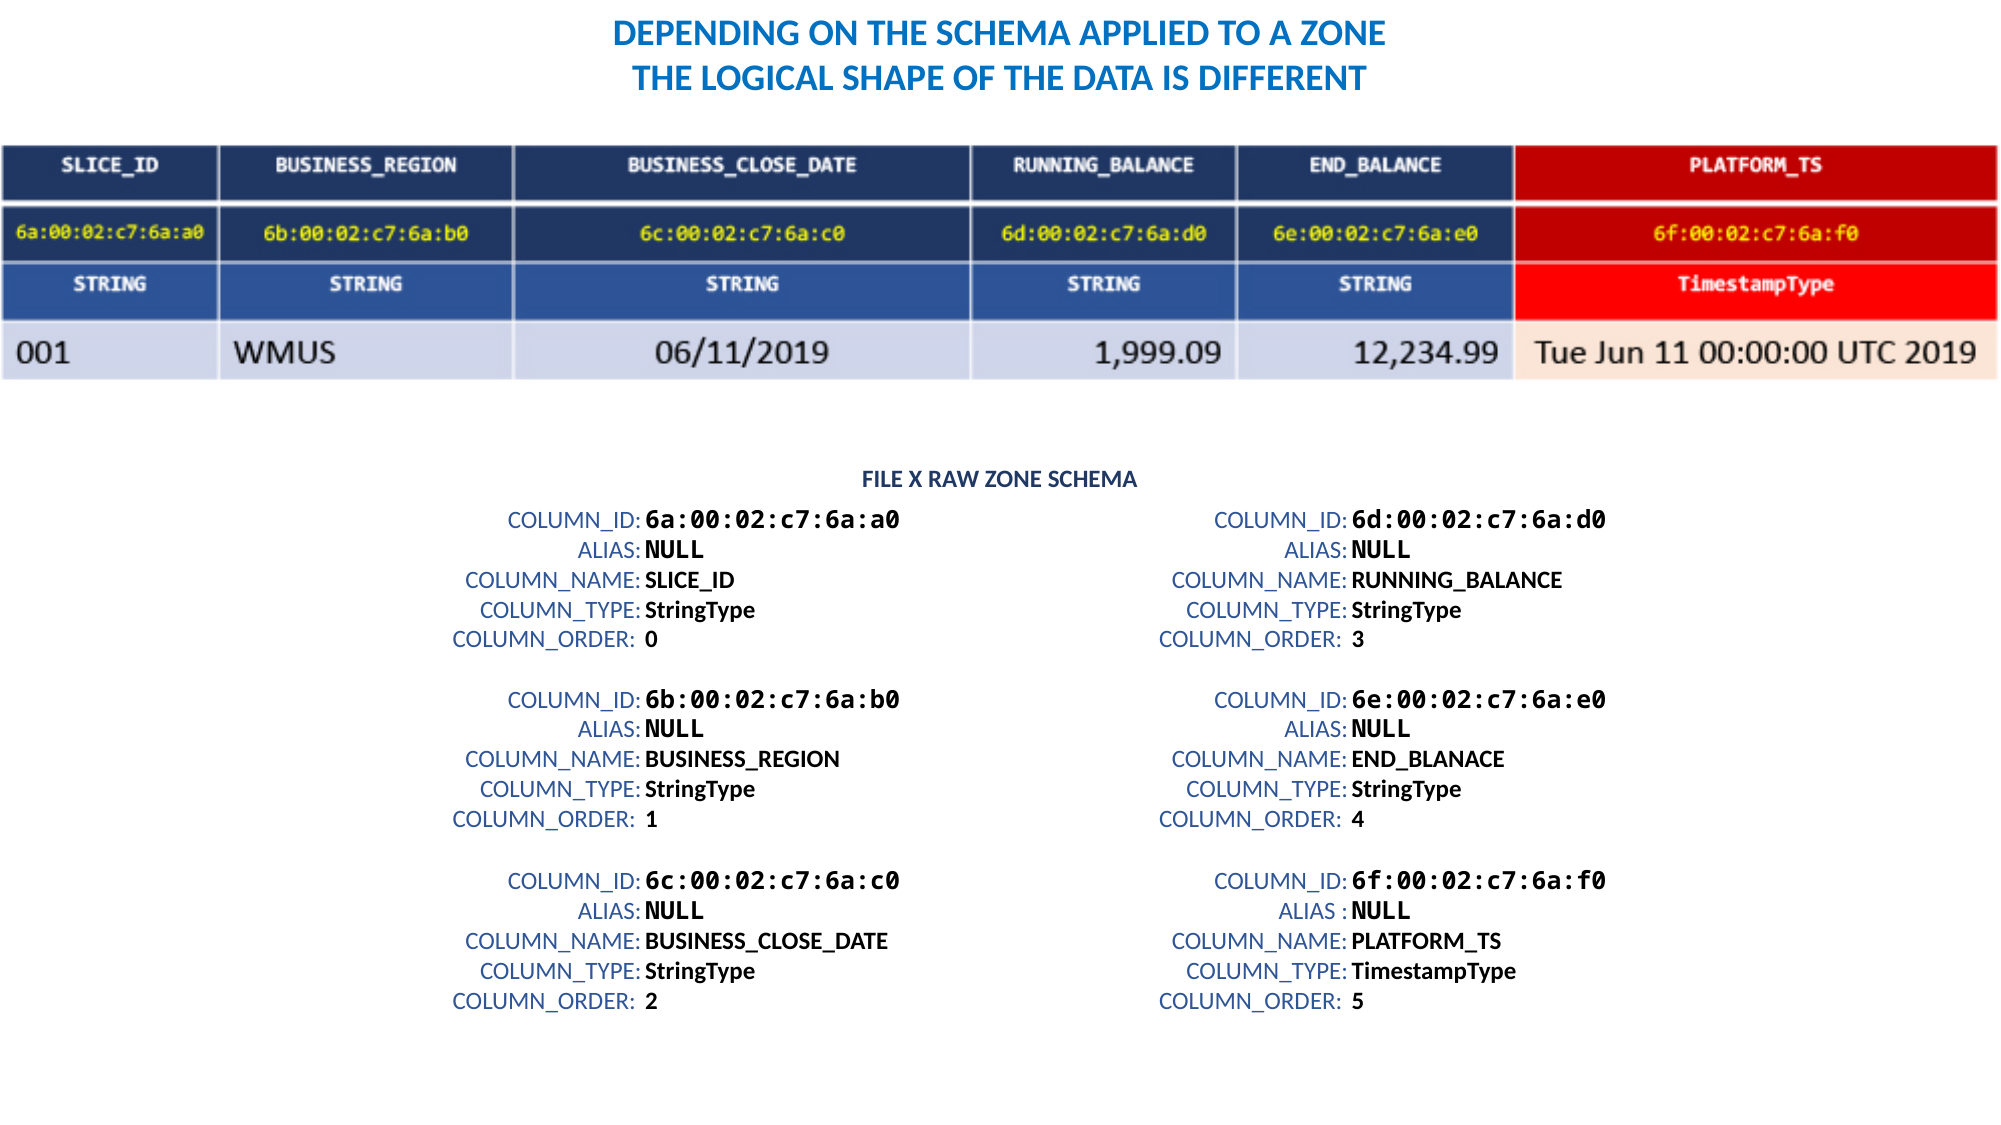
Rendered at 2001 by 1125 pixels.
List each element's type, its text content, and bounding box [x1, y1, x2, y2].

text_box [283, 856, 1710, 1023]
picture [0, 144, 2000, 382]
text_box FILE X RAW ZONE SCHEMA [0, 455, 2000, 501]
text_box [283, 674, 1710, 842]
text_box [283, 494, 1710, 662]
text_box DEPENDING ON THE SCHEMA APPLIED TO A ZONE THE LOGICAL SHAPE OF THE DATA IS DIFFERENT [0, 0, 2000, 106]
